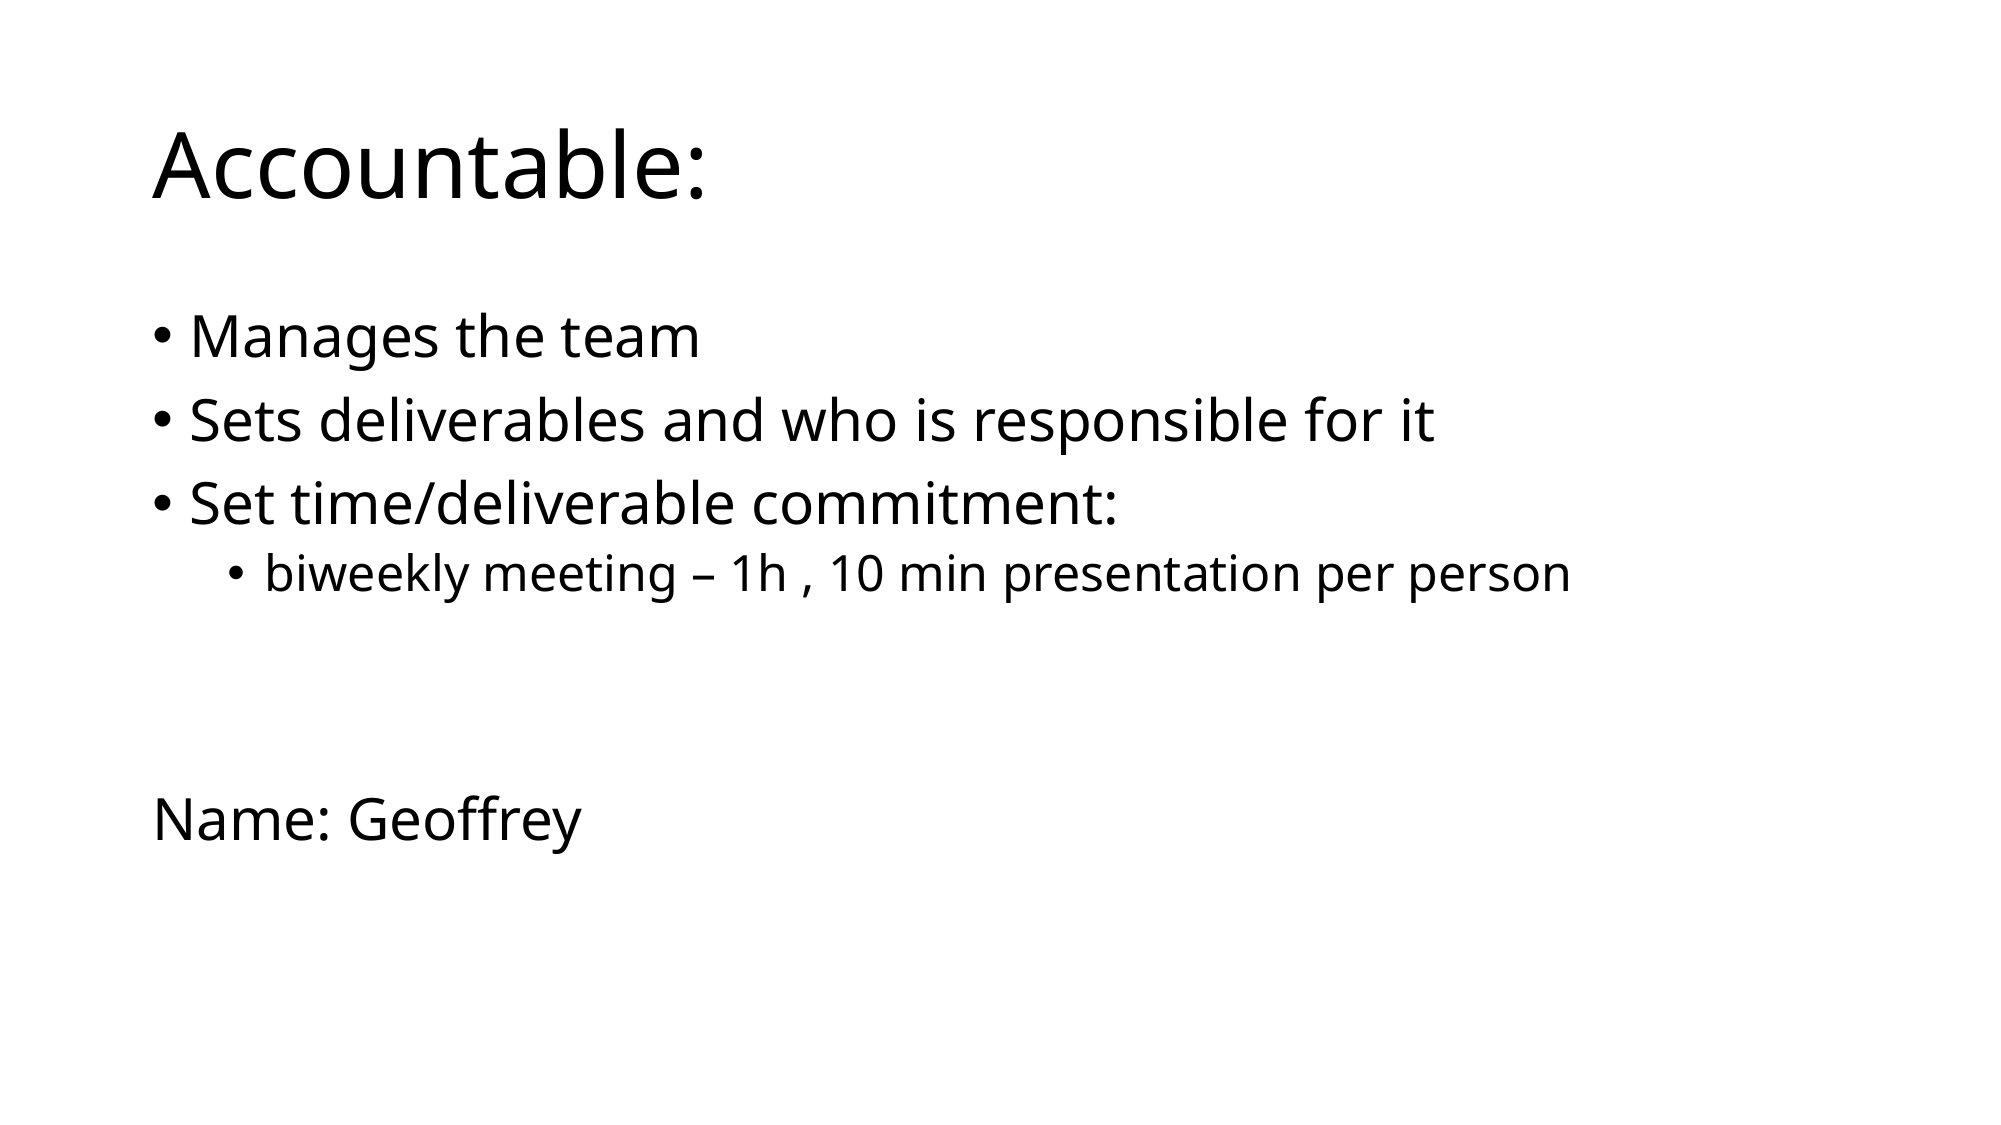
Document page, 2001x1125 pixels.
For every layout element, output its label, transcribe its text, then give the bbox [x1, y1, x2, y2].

list Manages the team Sets deliverables and who is responsible for it Set time/deliverable commitment: biweekly meeting – 1h , 10 min presentation per person Name: Geoffrey [137, 299, 1863, 1014]
title Accountable: [137, 59, 1863, 278]
